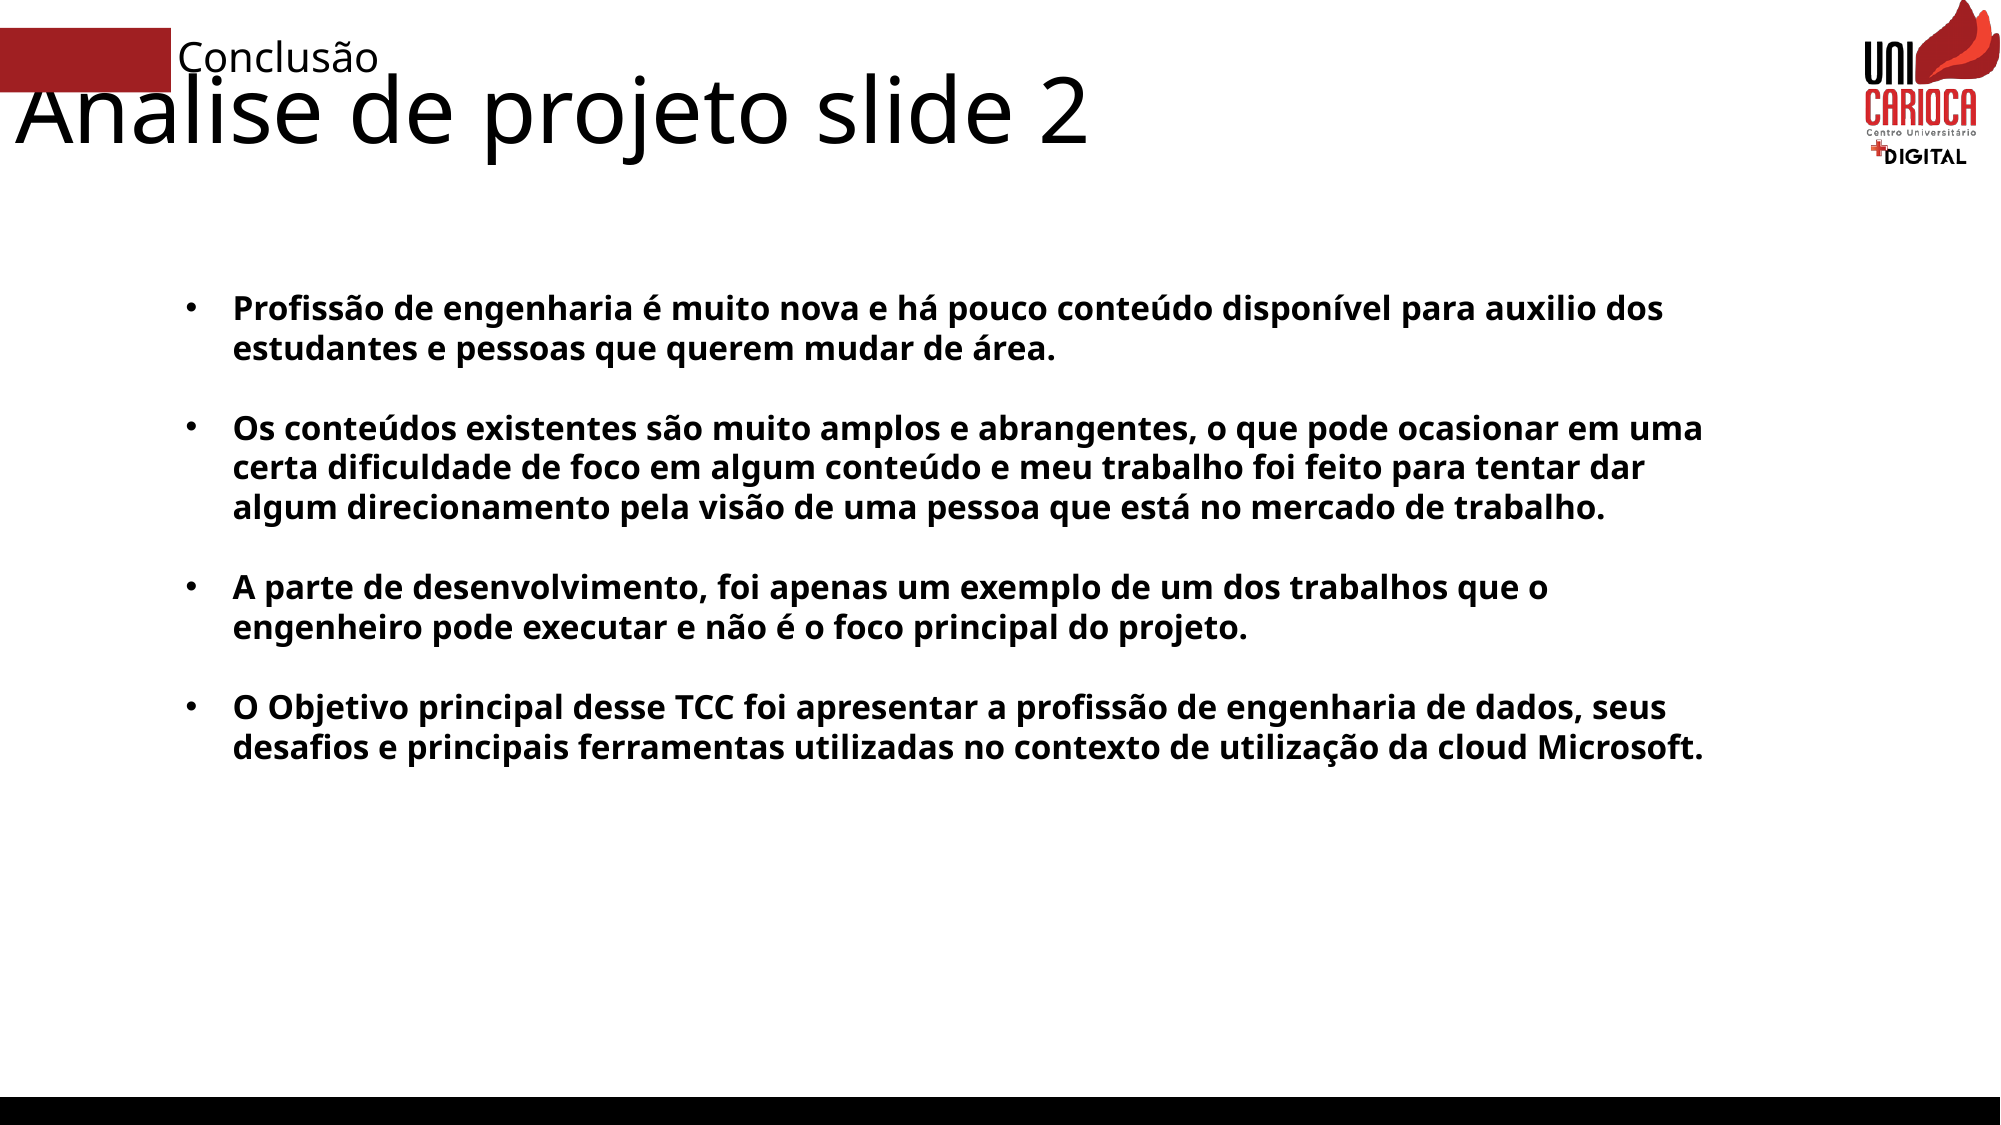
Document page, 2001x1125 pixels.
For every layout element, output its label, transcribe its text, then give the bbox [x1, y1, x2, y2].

picture [1865, 0, 2000, 164]
title Análise de projeto slide 2 [0, 59, 1725, 278]
text_box Profissão de engenharia é muito nova e há pouco conteúdo disponível para auxilio dos estudantes e pessoas que querem mudar de área. Os conteúdos existentes são muito amplos e abrangentes, o que pode ocasionar em uma certa dificuldade de foco em algum conteúdo e meu trabalho foi feito para tentar dar algum direcionamento pela visão de uma pessoa que está no mercado de trabalho. A parte de desenvolvimento, foi apenas um exemplo de um dos trabalhos que o engenheiro pode executar e não é o foco principal do projeto. O Objetivo principal desse TCC foi apresentar a profissão de engenharia de dados, seus desafios e principais ferramentas utilizadas no contexto de utilização da cloud Microsoft. [170, 279, 1740, 774]
text_box [0, 27, 172, 36]
text_box [0, 1096, 2000, 1125]
text_box Conclusão [0, 36, 588, 82]
text_box [0, 82, 172, 93]
